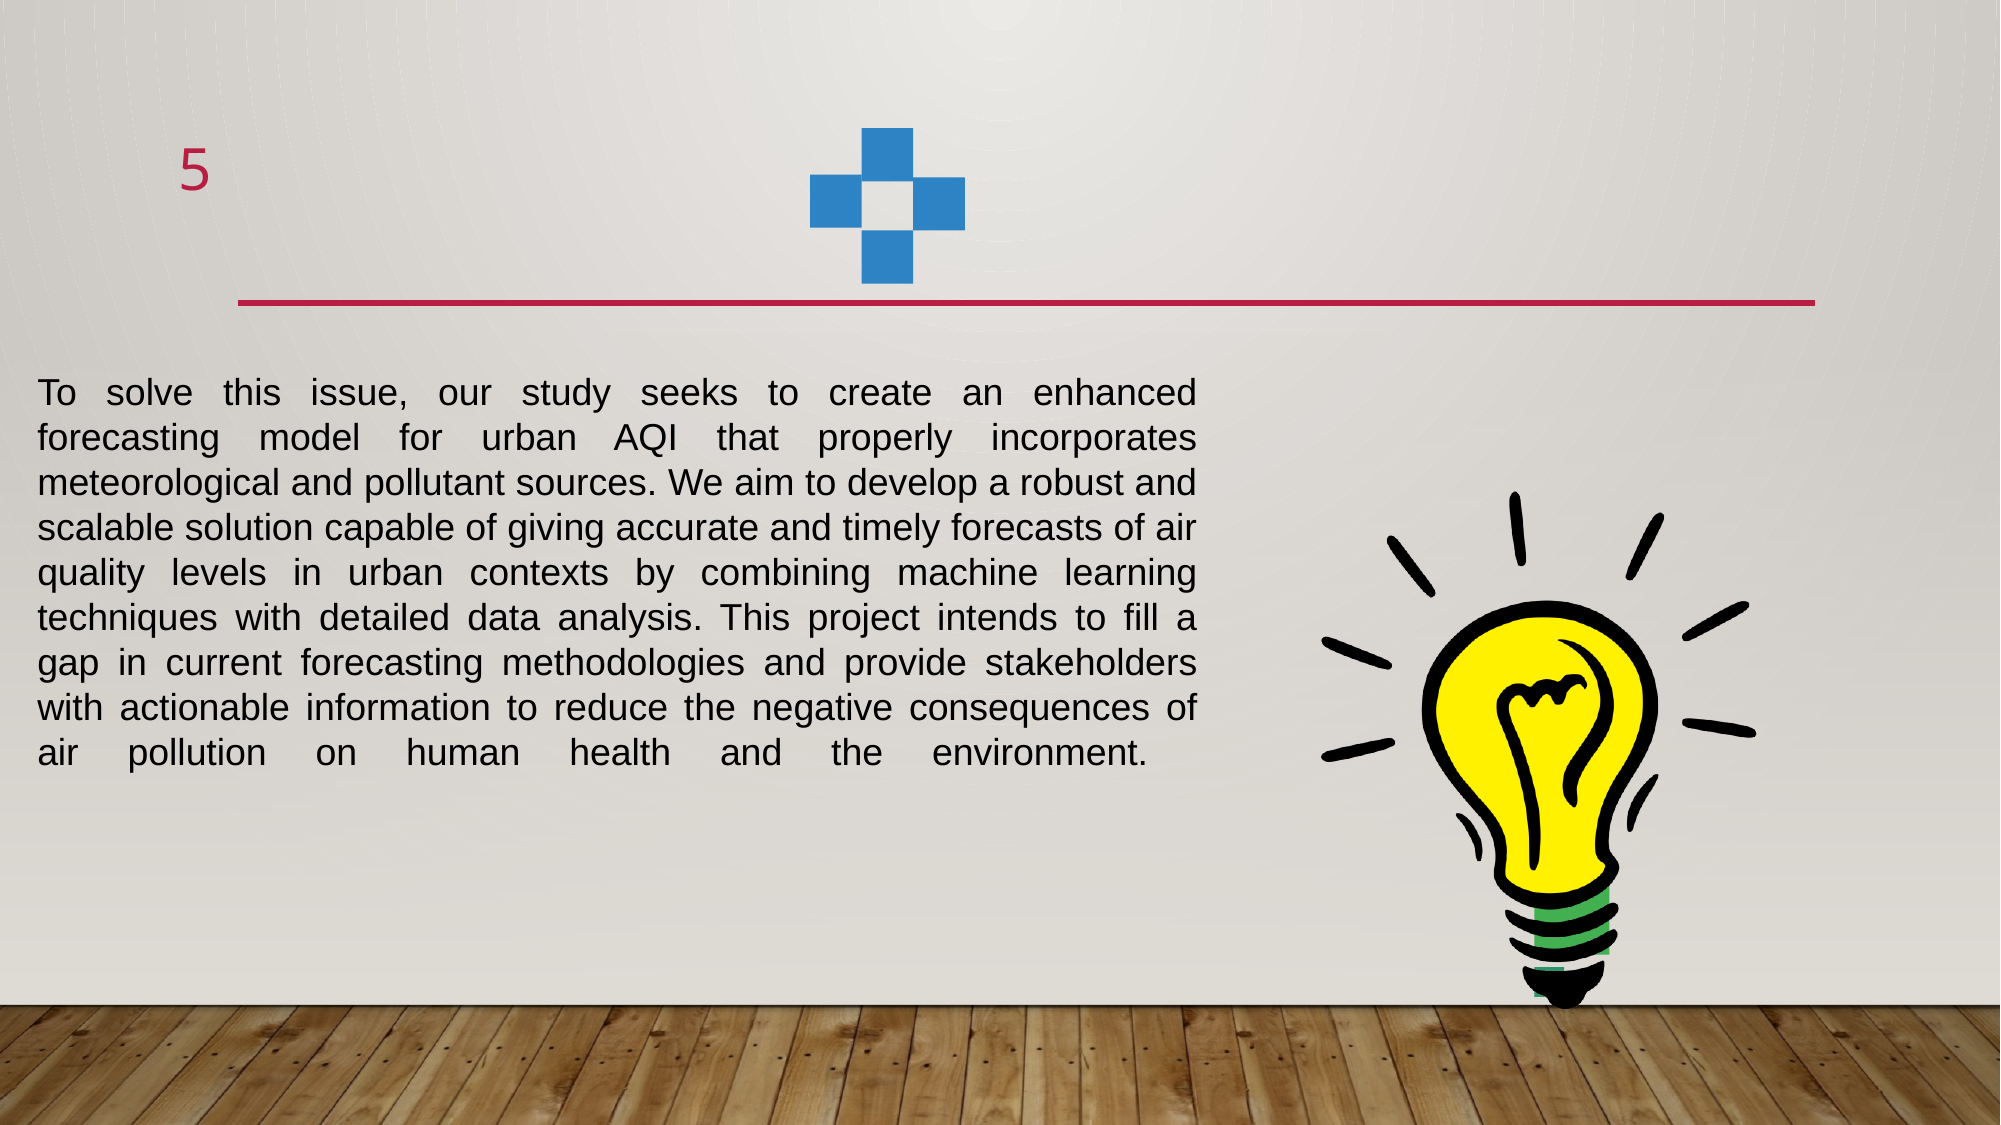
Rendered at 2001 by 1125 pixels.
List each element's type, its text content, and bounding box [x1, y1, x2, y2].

text_box [861, 230, 914, 284]
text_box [1310, 480, 1765, 1016]
text_box [913, 177, 965, 231]
picture [0, 1005, 2000, 1125]
text_box [861, 128, 914, 182]
text_box [810, 174, 862, 228]
text_box To solve this issue, our study seeks to create an enhanced forecasting model for urban AQI that properly incorporates meteorological and pollutant sources. We aim to develop a robust and scalable solution capable of giving accurate and timely forecasts of air quality levels in urban contexts by combining machine learning techniques with detailed data analysis. This project intends to fill a gap in current forecasting methodologies and provide stakeholders with actionable information to reduce the negative consequences of air pollution on human health and the environment. [22, 360, 1213, 916]
slide_number 5 [78, 131, 212, 360]
